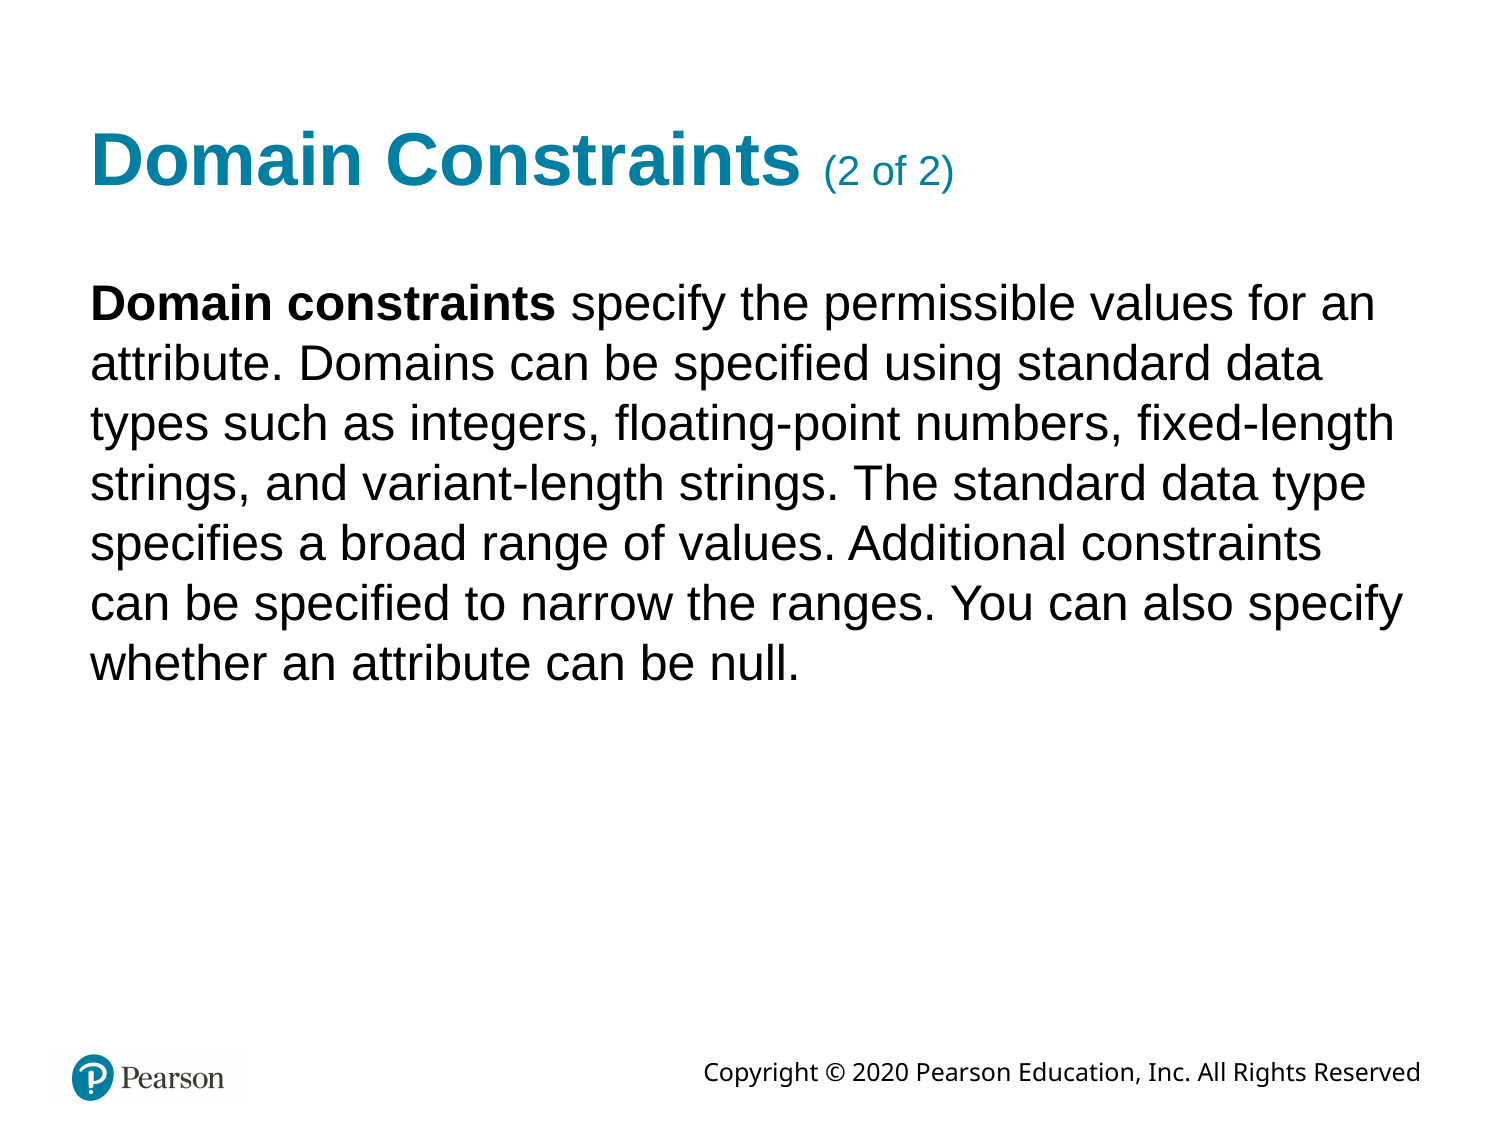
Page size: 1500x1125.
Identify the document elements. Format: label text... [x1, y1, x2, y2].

picture [51, 1053, 245, 1102]
title Domain Constraints (2 of 2) [75, 35, 1425, 216]
list Domain constraints specify the permissible values for an attribute. Domains can be specified using standard data types such as integers, floating-point numbers, fixed-length strings, and variant-length strings. The standard data type specifies a broad range of values. Additional constraints can be specified to narrow the ranges. You can also specify whether an attribute can be null. [75, 255, 1426, 850]
